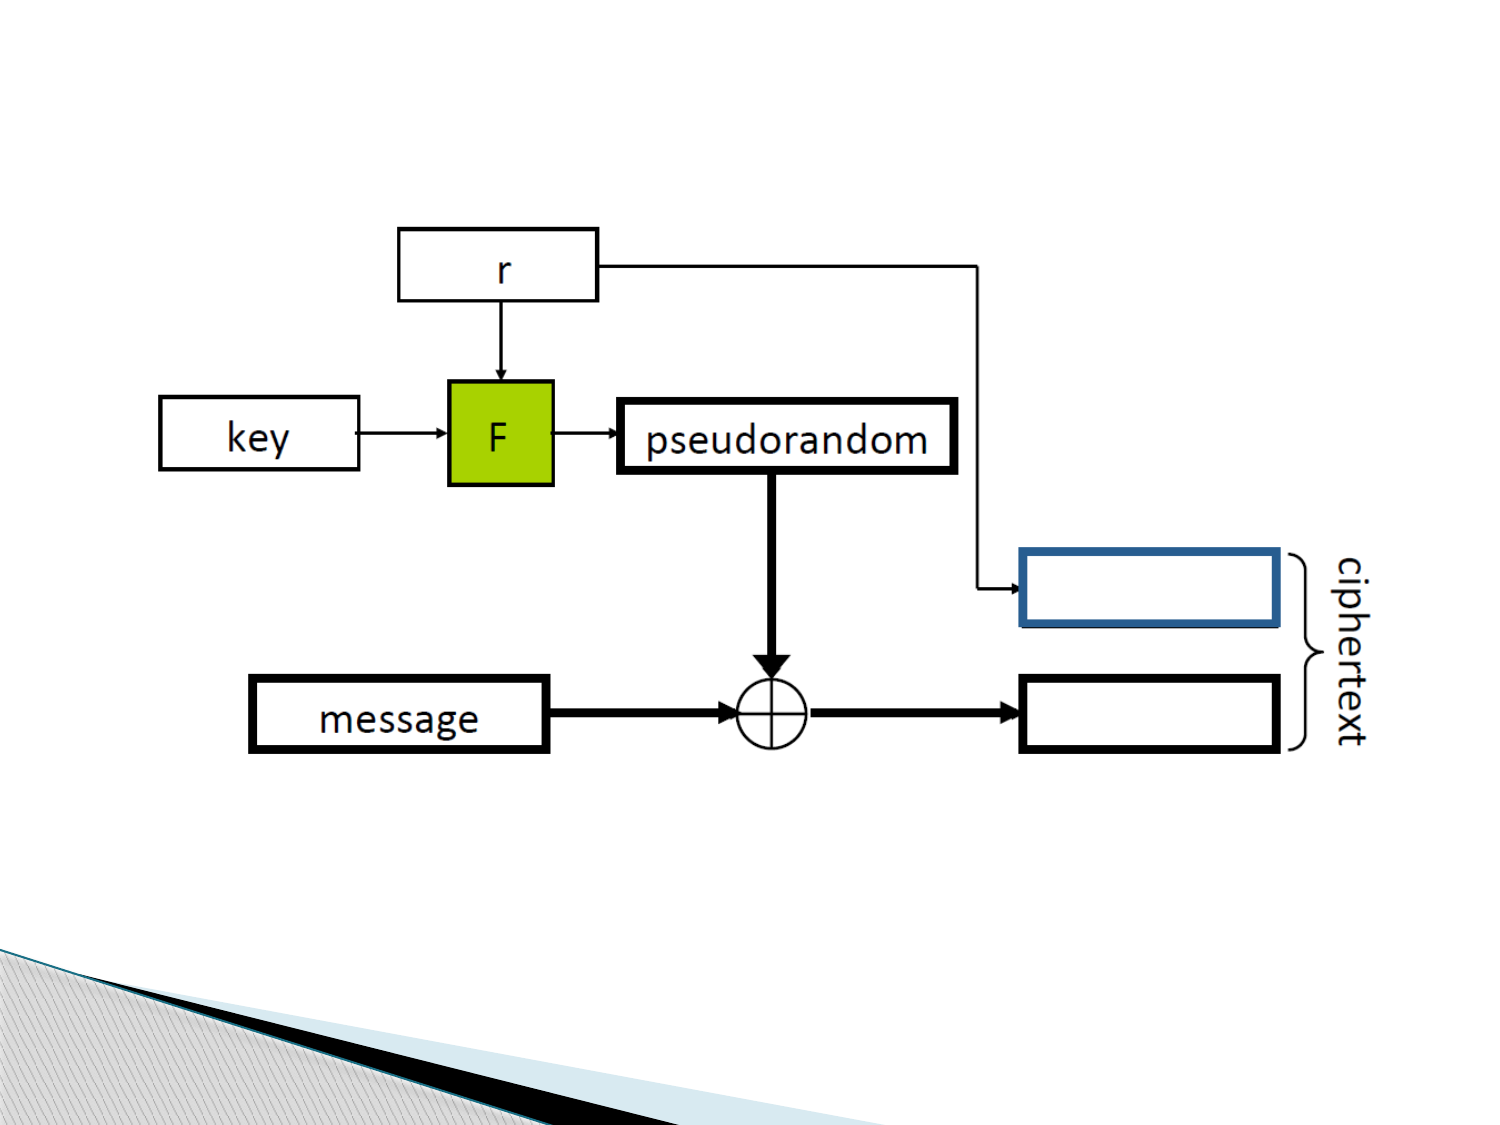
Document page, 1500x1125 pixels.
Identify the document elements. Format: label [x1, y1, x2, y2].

list [112, 149, 1413, 853]
